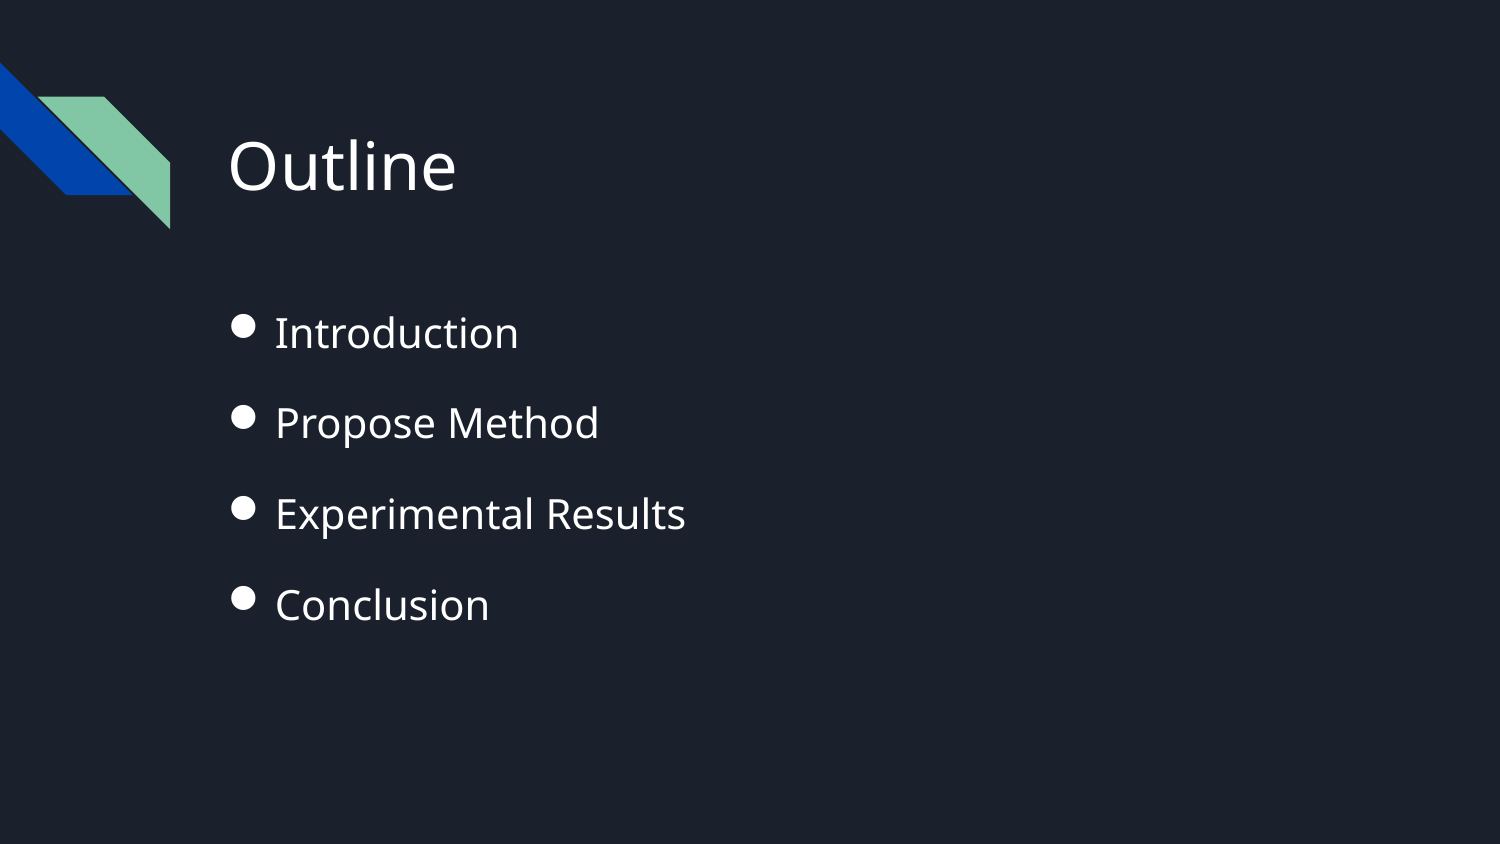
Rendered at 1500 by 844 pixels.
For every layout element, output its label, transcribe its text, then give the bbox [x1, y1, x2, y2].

list Introduction Propose Method Experimental Results Conclusion [212, 283, 1368, 762]
title Outline [212, 109, 1368, 216]
